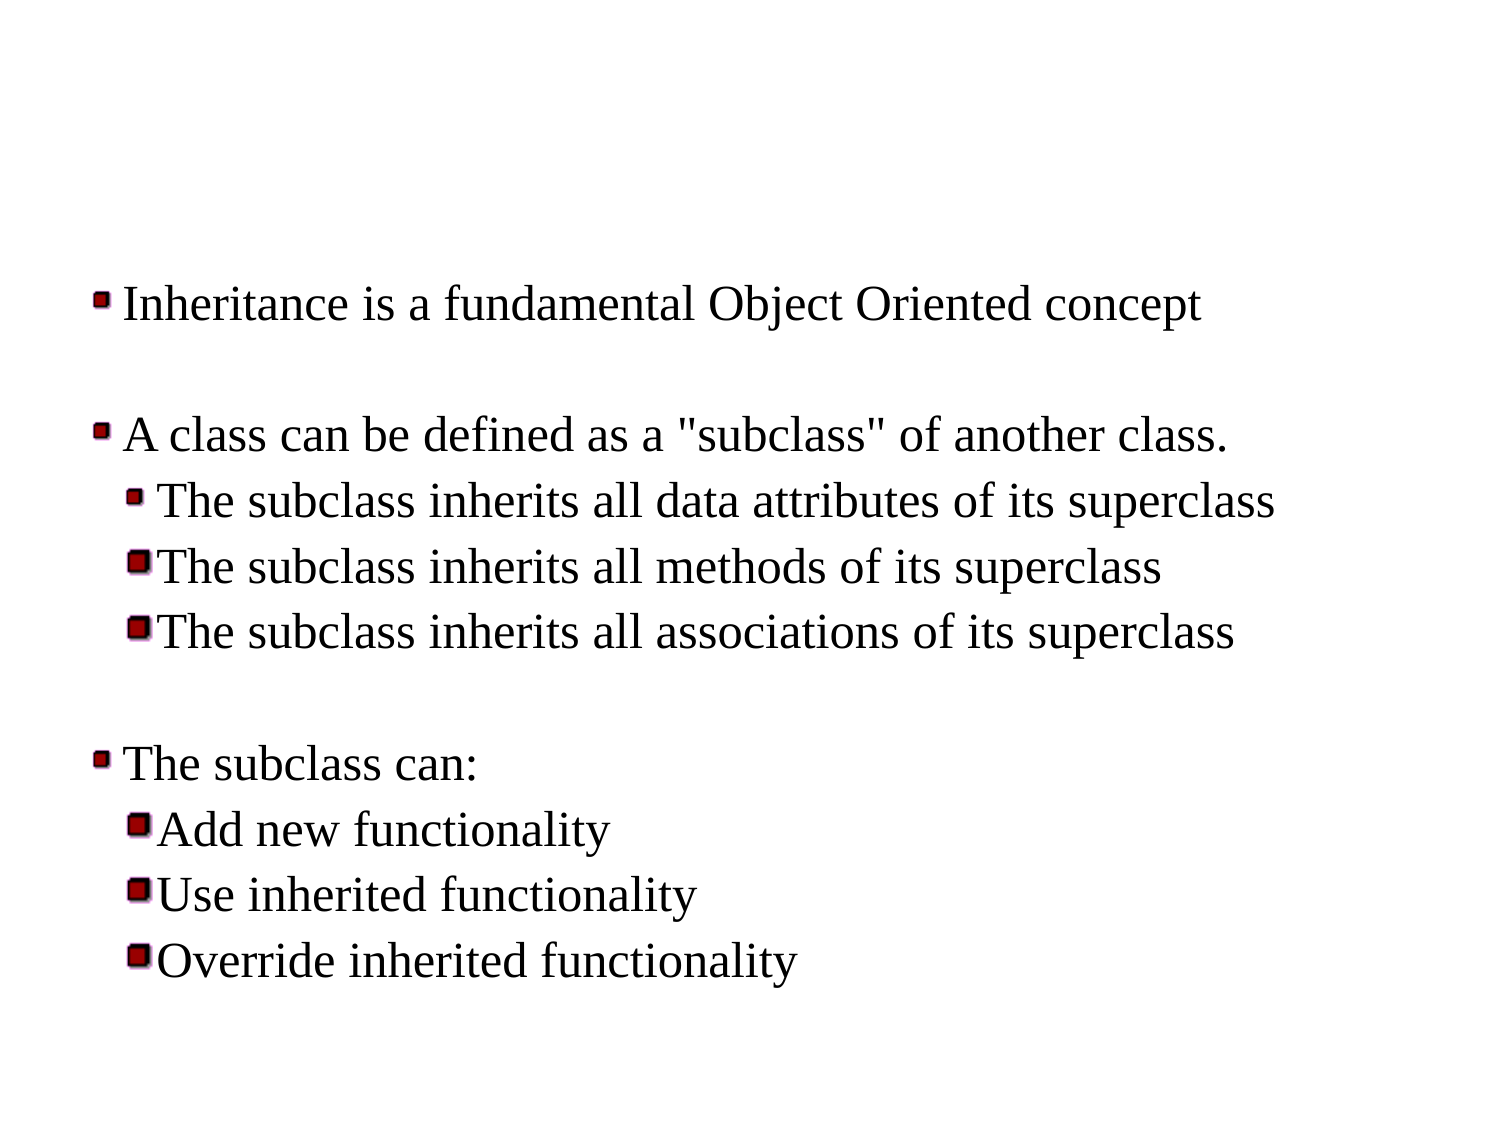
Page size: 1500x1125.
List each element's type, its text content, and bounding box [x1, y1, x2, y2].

list Inheritance is a fundamental Object Oriented concept A class can be defined as a "subclass" of another class. The subclass inherits all data attributes of its superclass The subclass inherits all methods of its superclass The subclass inherits all associations of its superclass The subclass can: Add new functionality Use inherited functionality Override inherited functionality [75, 262, 1425, 1005]
picture [123, 611, 158, 647]
picture [90, 288, 115, 313]
picture [123, 939, 158, 975]
picture [123, 545, 158, 581]
picture [123, 873, 158, 909]
picture [123, 808, 158, 844]
picture [123, 485, 148, 510]
picture [90, 747, 115, 773]
picture [90, 419, 115, 444]
